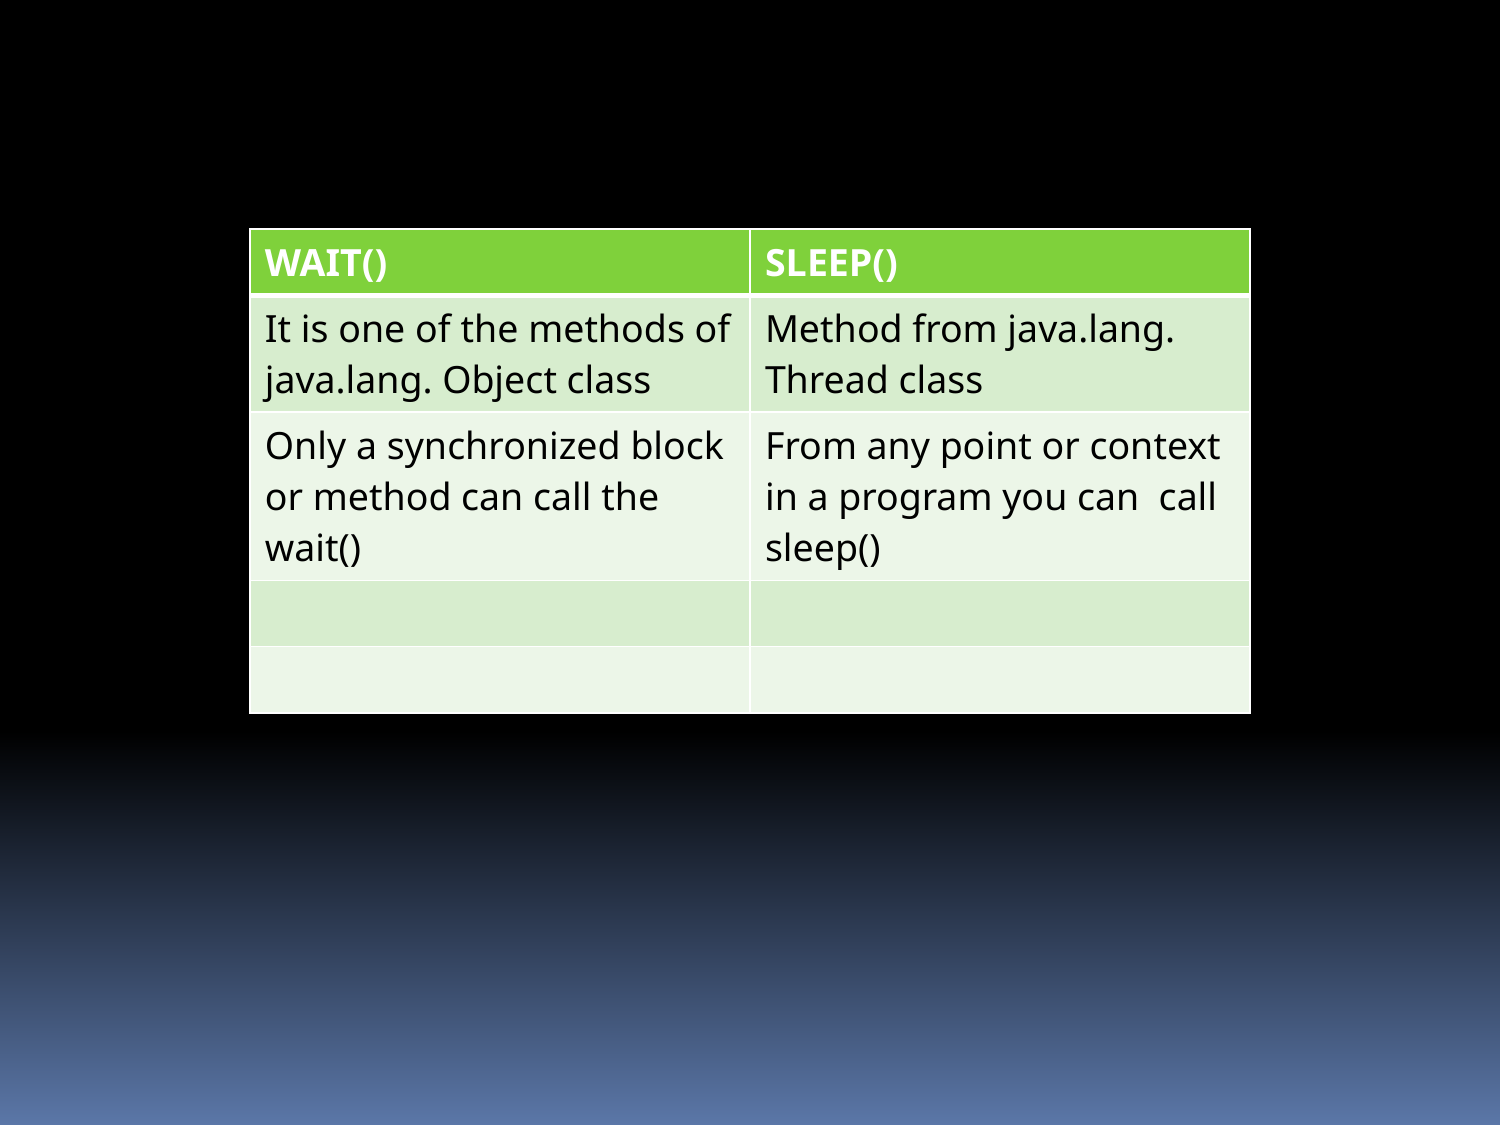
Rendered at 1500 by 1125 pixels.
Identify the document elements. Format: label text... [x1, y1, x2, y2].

table_header WAIT() [251, 230, 749, 293]
table_cell [751, 581, 1249, 646]
table_header SLEEP() [751, 230, 1249, 293]
table_cell Method from java.lang. Thread class [751, 298, 1249, 411]
table_cell It is one of the methods of java.lang. Object class [251, 298, 749, 411]
table_cell From any point or context in a program you can call sleep() [751, 413, 1249, 580]
table_cell [751, 647, 1249, 712]
table_cell Only a synchronized block or method can call the wait() [251, 413, 749, 580]
table_cell [251, 647, 749, 712]
table_cell [251, 581, 749, 646]
